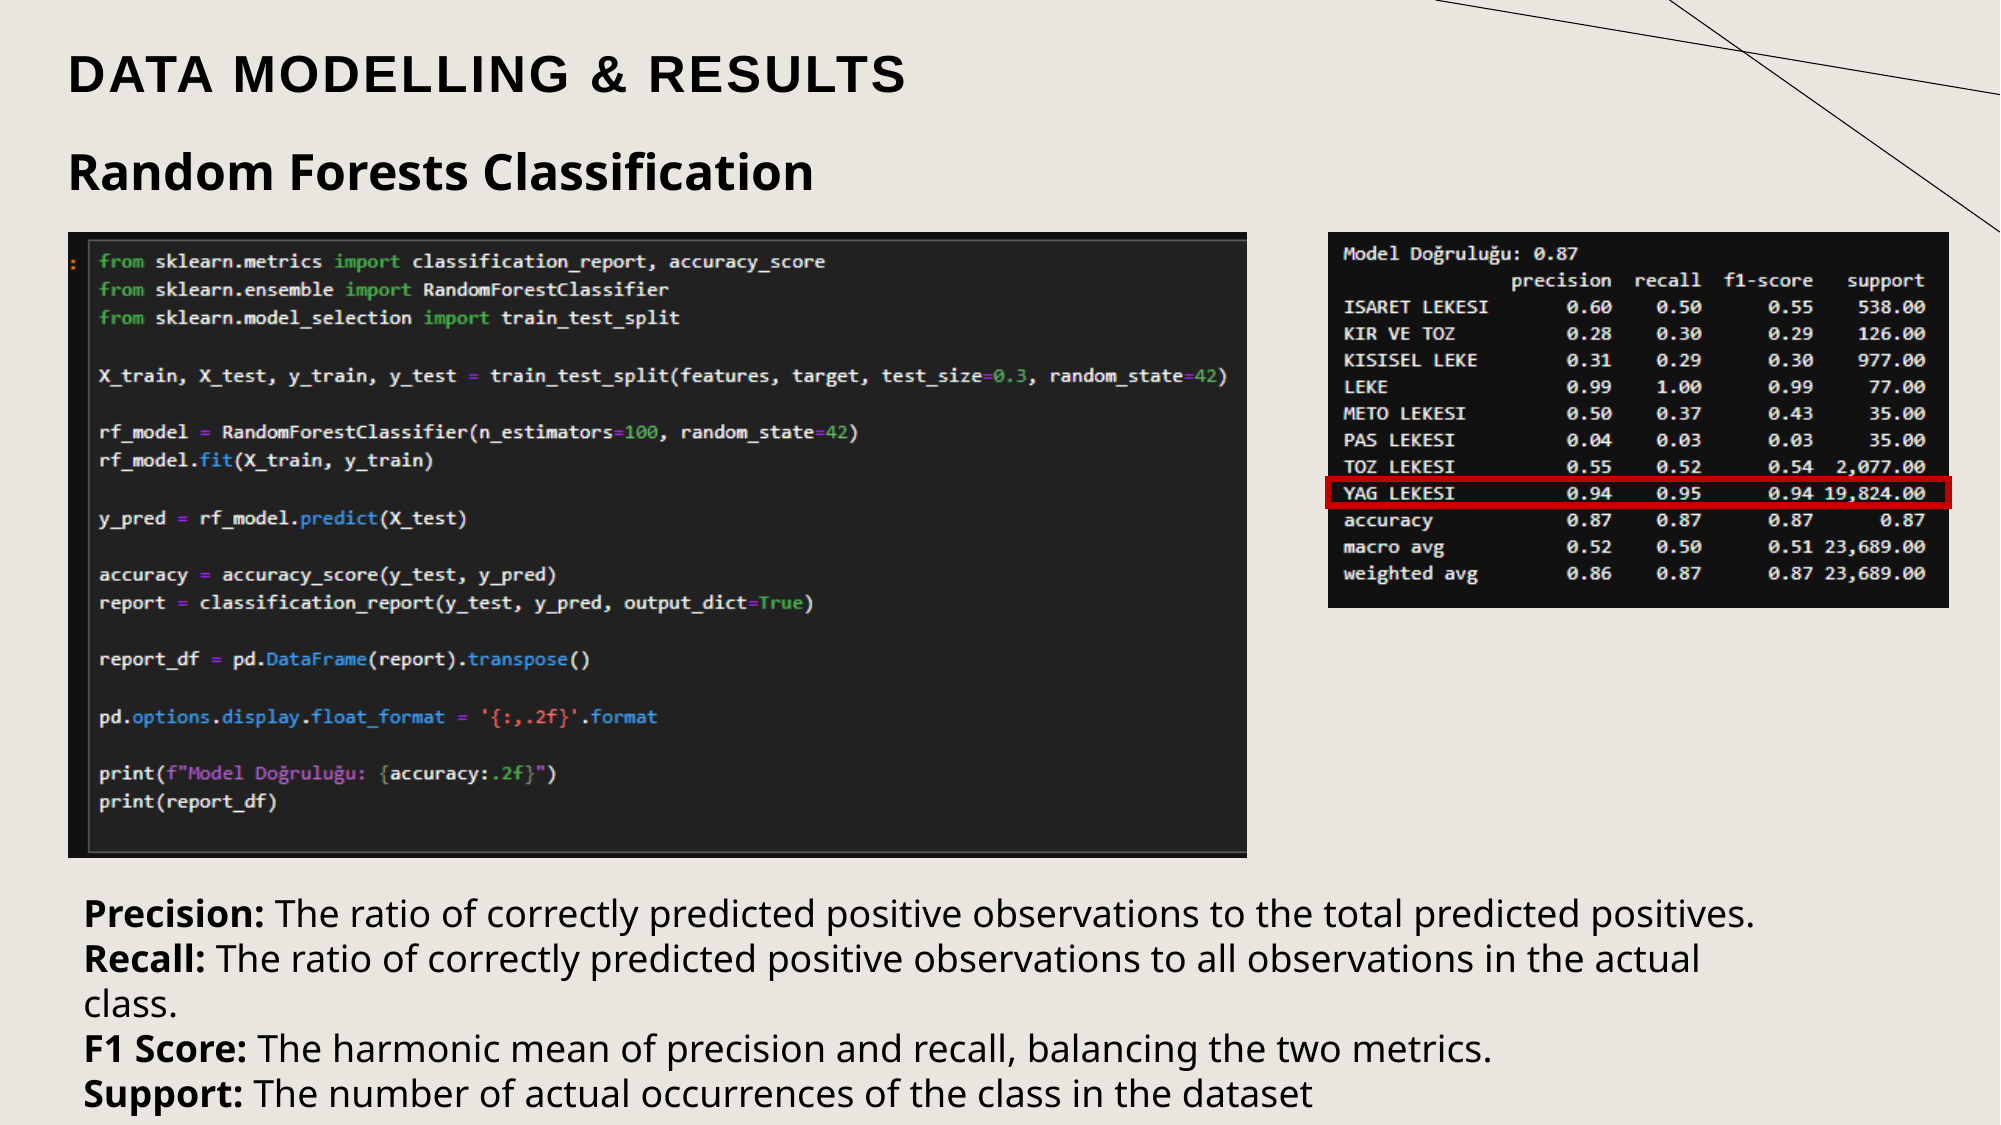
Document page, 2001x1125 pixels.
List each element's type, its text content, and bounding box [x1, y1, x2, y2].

text_box Data modellıng & Results [52, 21, 973, 131]
picture [68, 232, 1247, 858]
text_box Precision: The ratio of correctly predicted positive observations to the total predicted positives. Recall: The ratio of correctly predicted positive observations to all observations in the actual class. F1 Score: The harmonic mean of precision and recall, balancing the two metrics. Support: The number of actual occurrences of the class in the dataset [68, 882, 1821, 1123]
picture [1328, 232, 1949, 608]
text_box Random Forests Classification [52, 133, 1031, 208]
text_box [1435, 0, 2000, 95]
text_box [1669, 95, 2000, 233]
